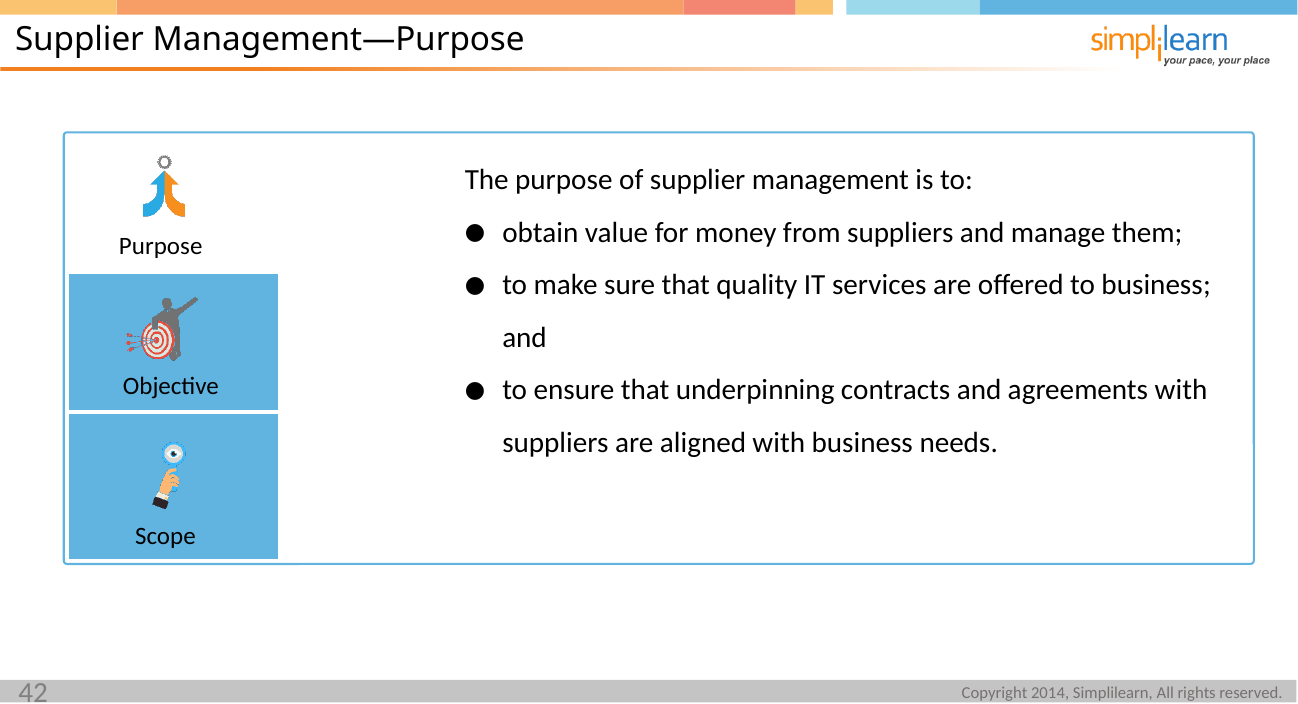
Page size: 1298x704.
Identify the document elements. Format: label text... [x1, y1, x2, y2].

list Supplier Management—Purpose [0, 14, 1062, 67]
slide_number 42 [3, 665, 98, 703]
picture [1089, 15, 1270, 71]
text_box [38, 132, 1254, 564]
